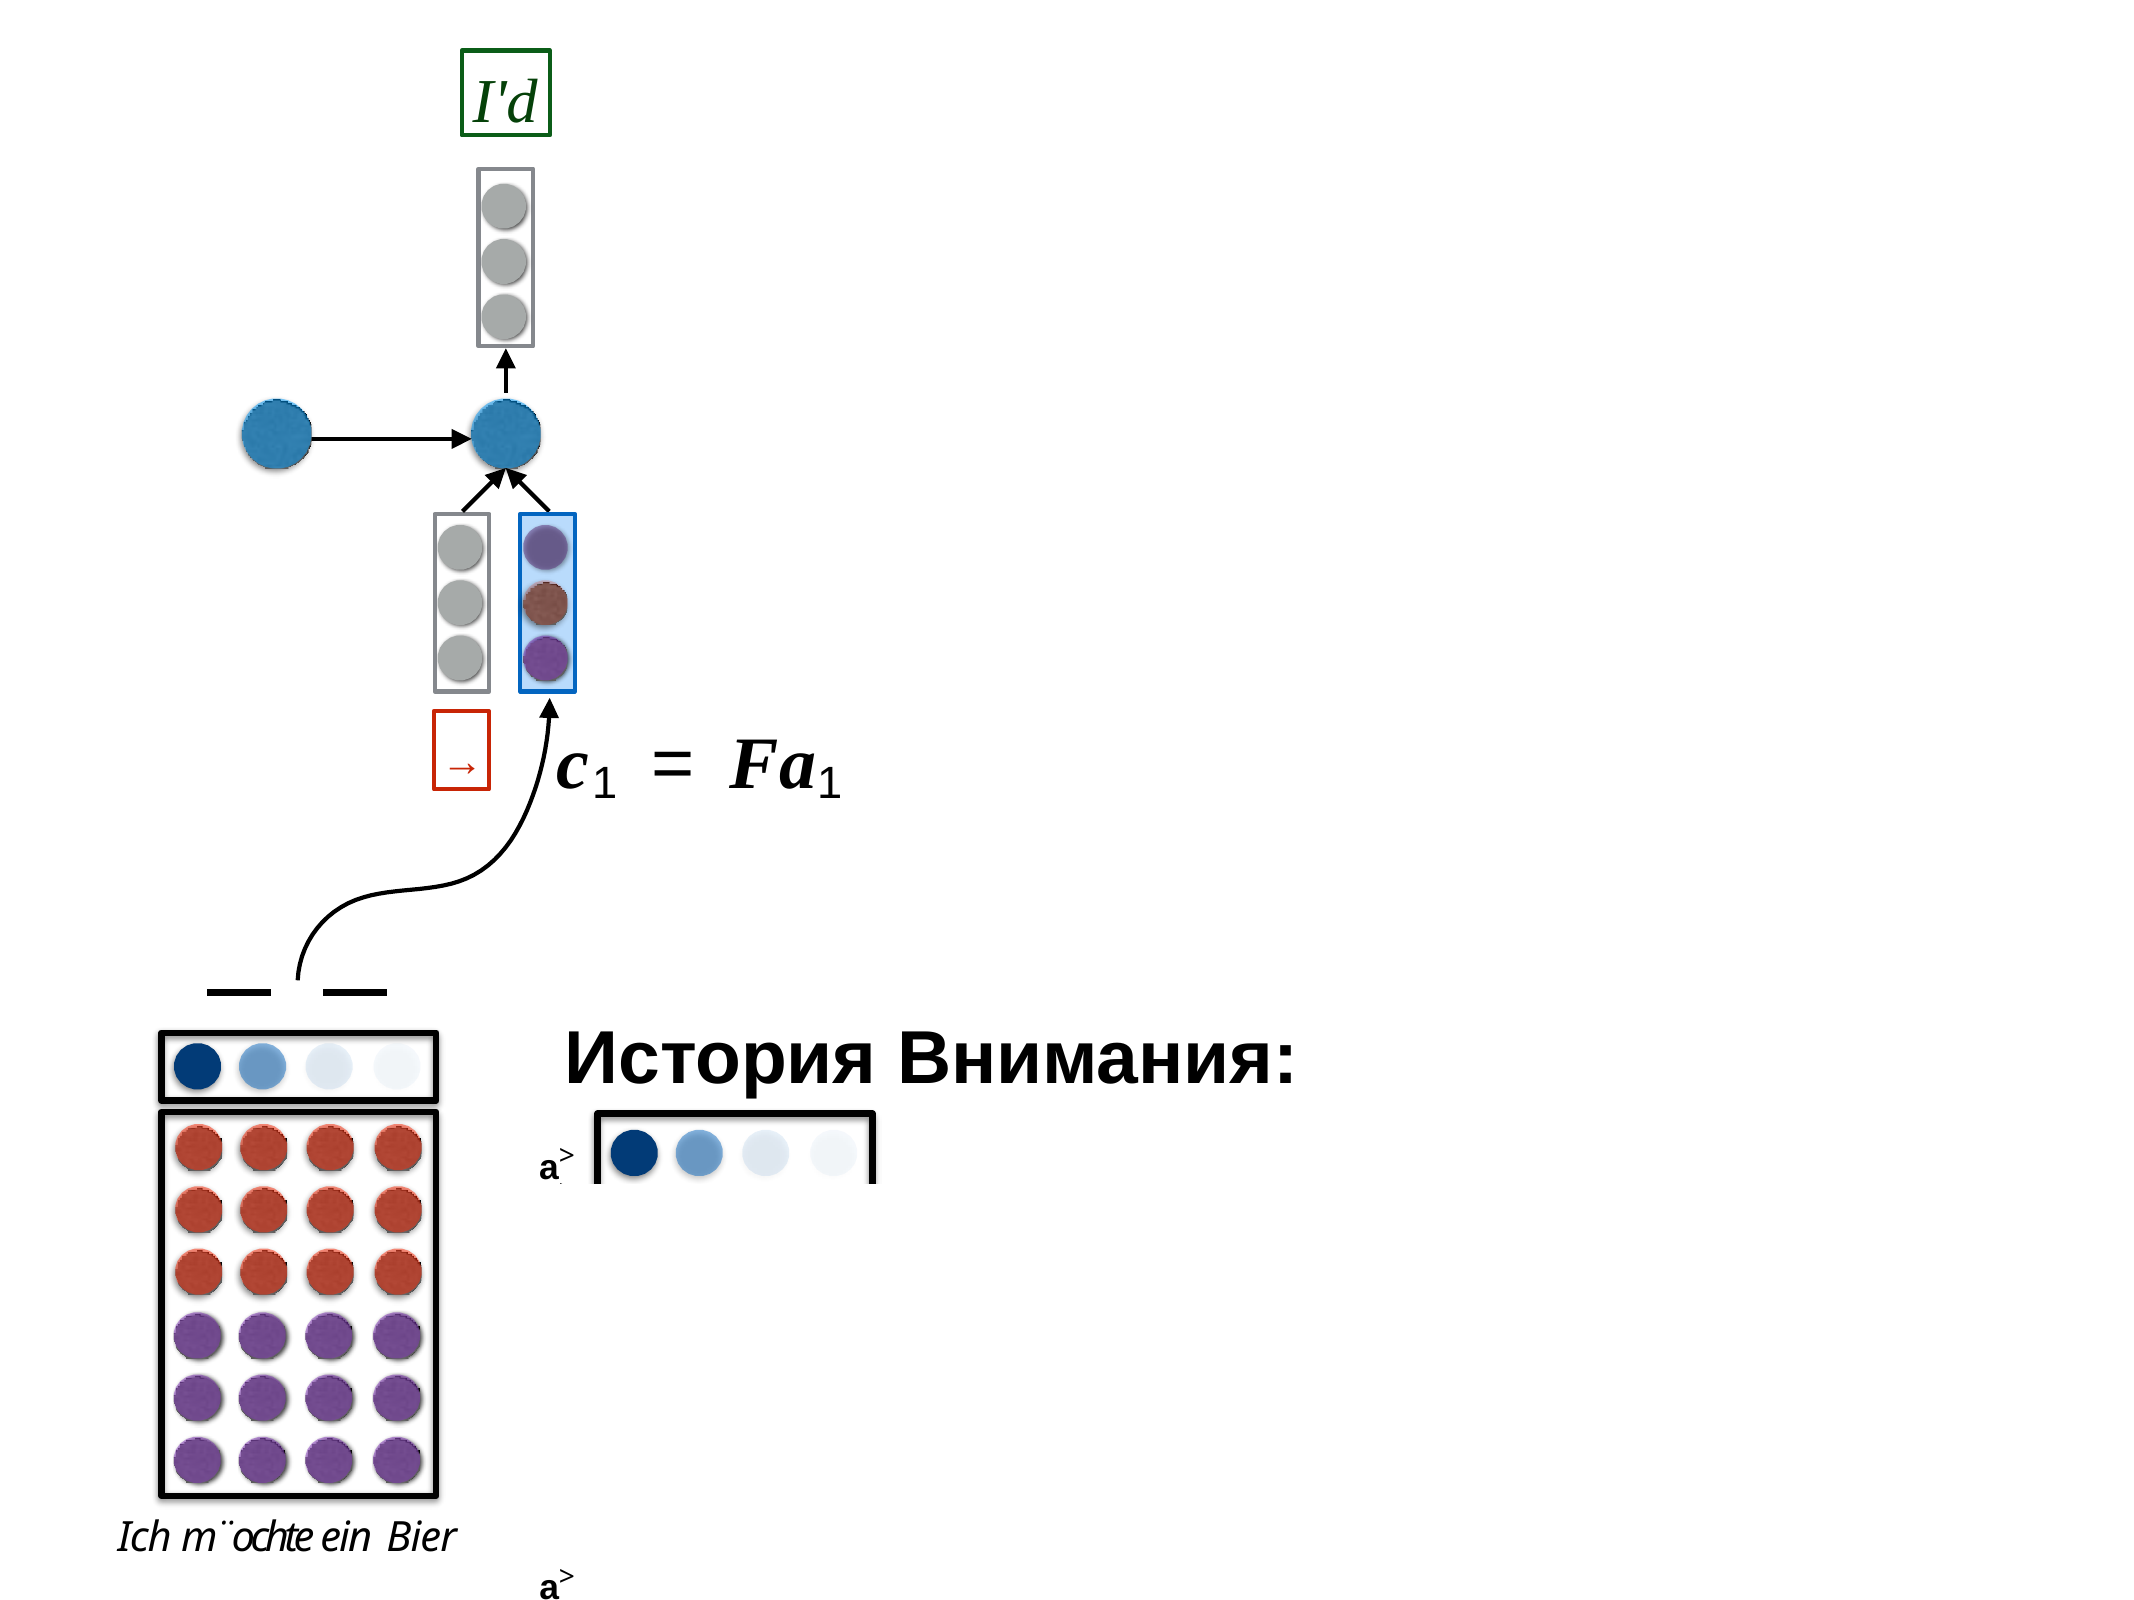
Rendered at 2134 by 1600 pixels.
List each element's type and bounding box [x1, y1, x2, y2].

text_box [516, 513, 576, 692]
text_box [461, 50, 551, 136]
text_box [530, 1102, 982, 1600]
text_box [297, 697, 554, 981]
text_box [495, 348, 516, 394]
text_box [235, 396, 550, 512]
text_box [562, 1006, 1342, 1099]
text_box [434, 513, 490, 692]
title [554, 707, 849, 978]
text_box [152, 1027, 446, 1510]
text_box [115, 1517, 479, 1560]
text_box [478, 168, 534, 347]
